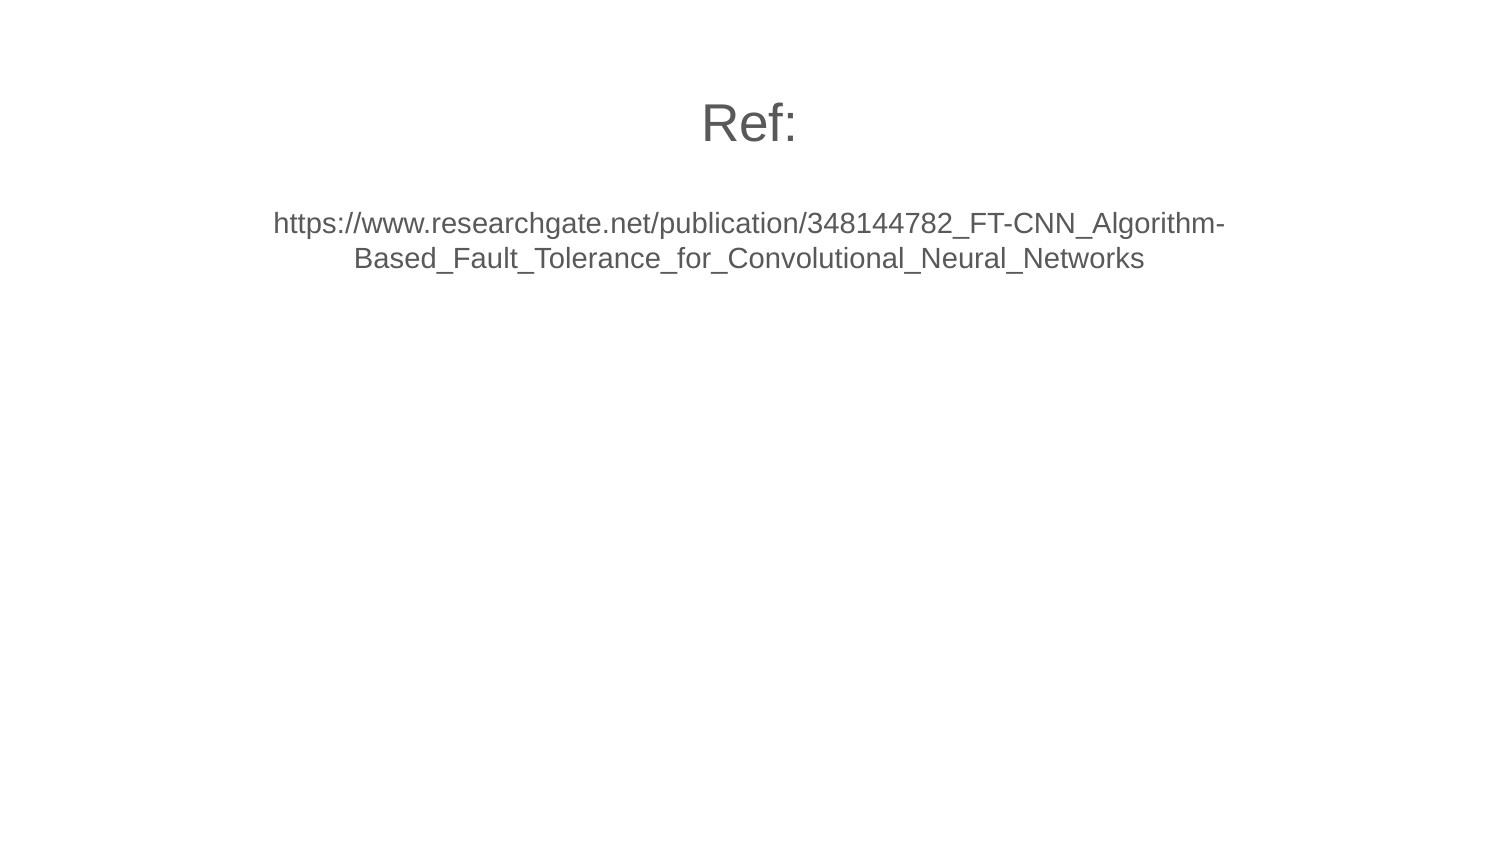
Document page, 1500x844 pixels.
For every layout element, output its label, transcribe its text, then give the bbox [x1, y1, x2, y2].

list https://www.researchgate.net/publication/348144782_FT-CNN_Algorithm-Based_Fault_Tolerance_for_Convolutional_Neural_Networks [51, 189, 1449, 750]
title Ref: [51, 72, 1449, 167]
